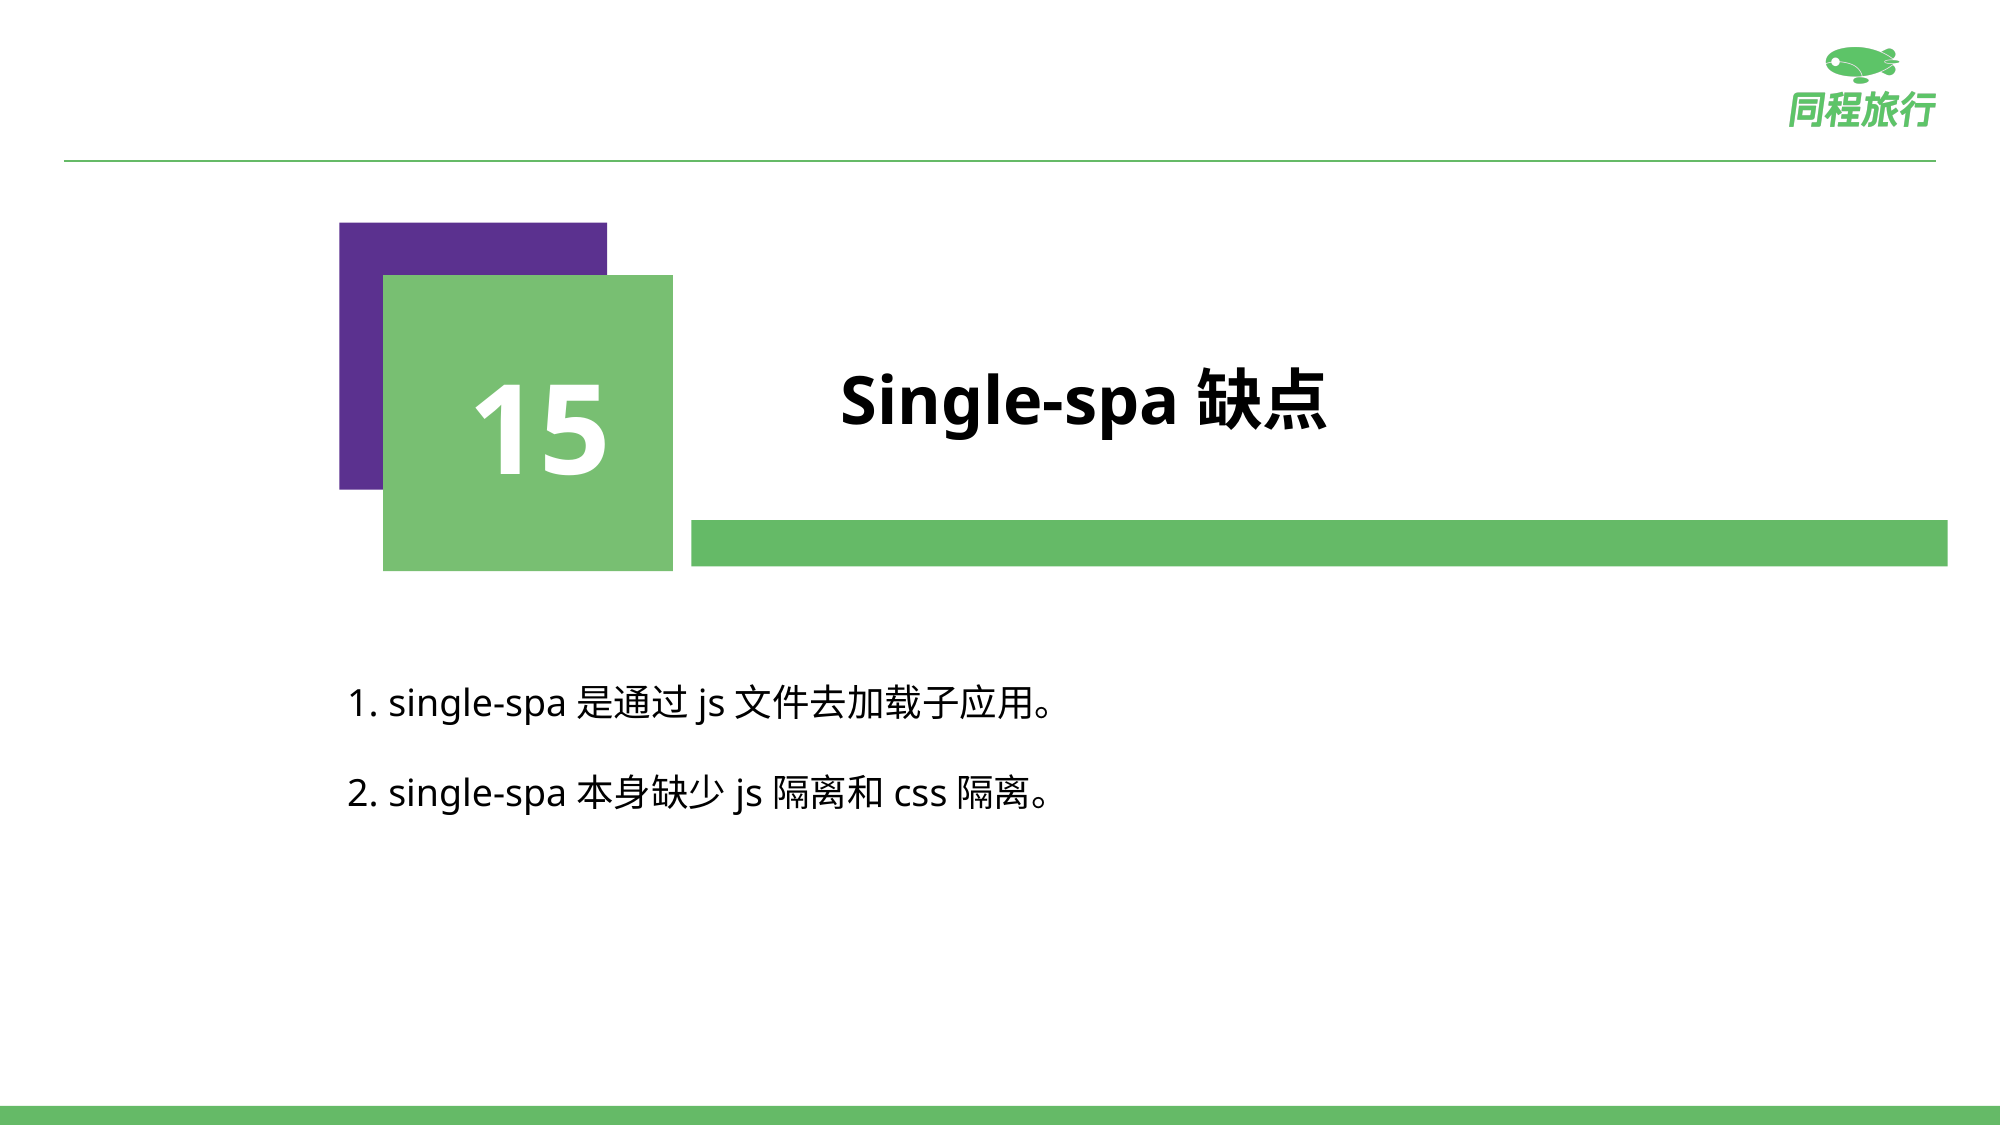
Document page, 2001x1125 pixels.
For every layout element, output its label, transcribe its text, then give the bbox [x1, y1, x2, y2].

text_box Single-spa缺点 [825, 350, 1468, 446]
text_box [382, 274, 674, 572]
text_box [338, 221, 608, 491]
text_box 15 [453, 341, 626, 507]
text_box 1. single-spa是通过js文件去加载子应用。 2. single-spa本身缺少js隔离和css隔离。 [332, 671, 1916, 822]
text_box [690, 519, 1949, 567]
picture [1789, 47, 1936, 127]
